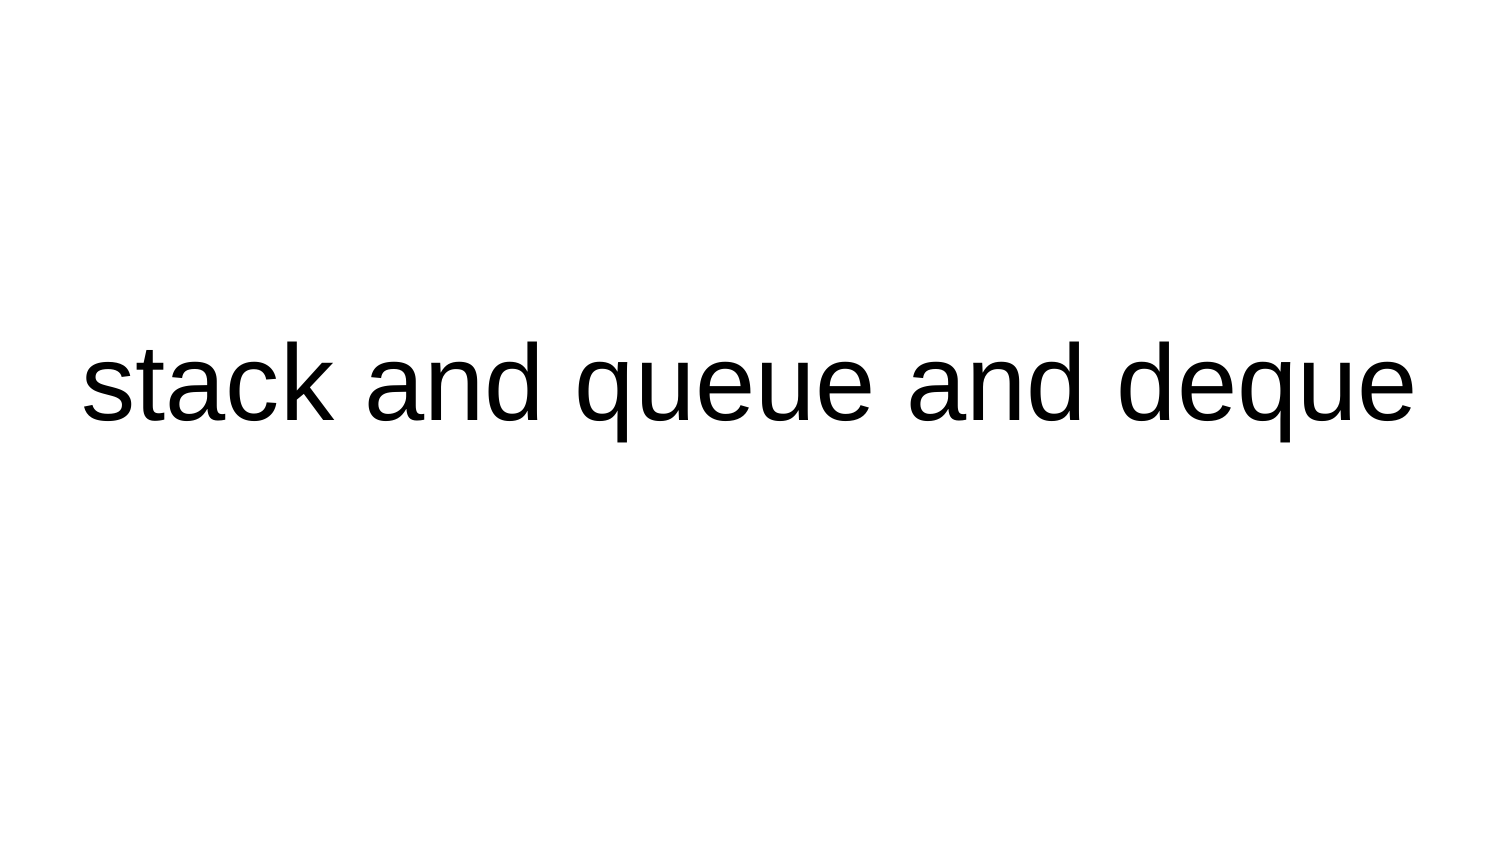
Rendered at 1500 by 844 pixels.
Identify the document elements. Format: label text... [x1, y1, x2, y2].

title stack and queue and deque [51, 122, 1449, 459]
